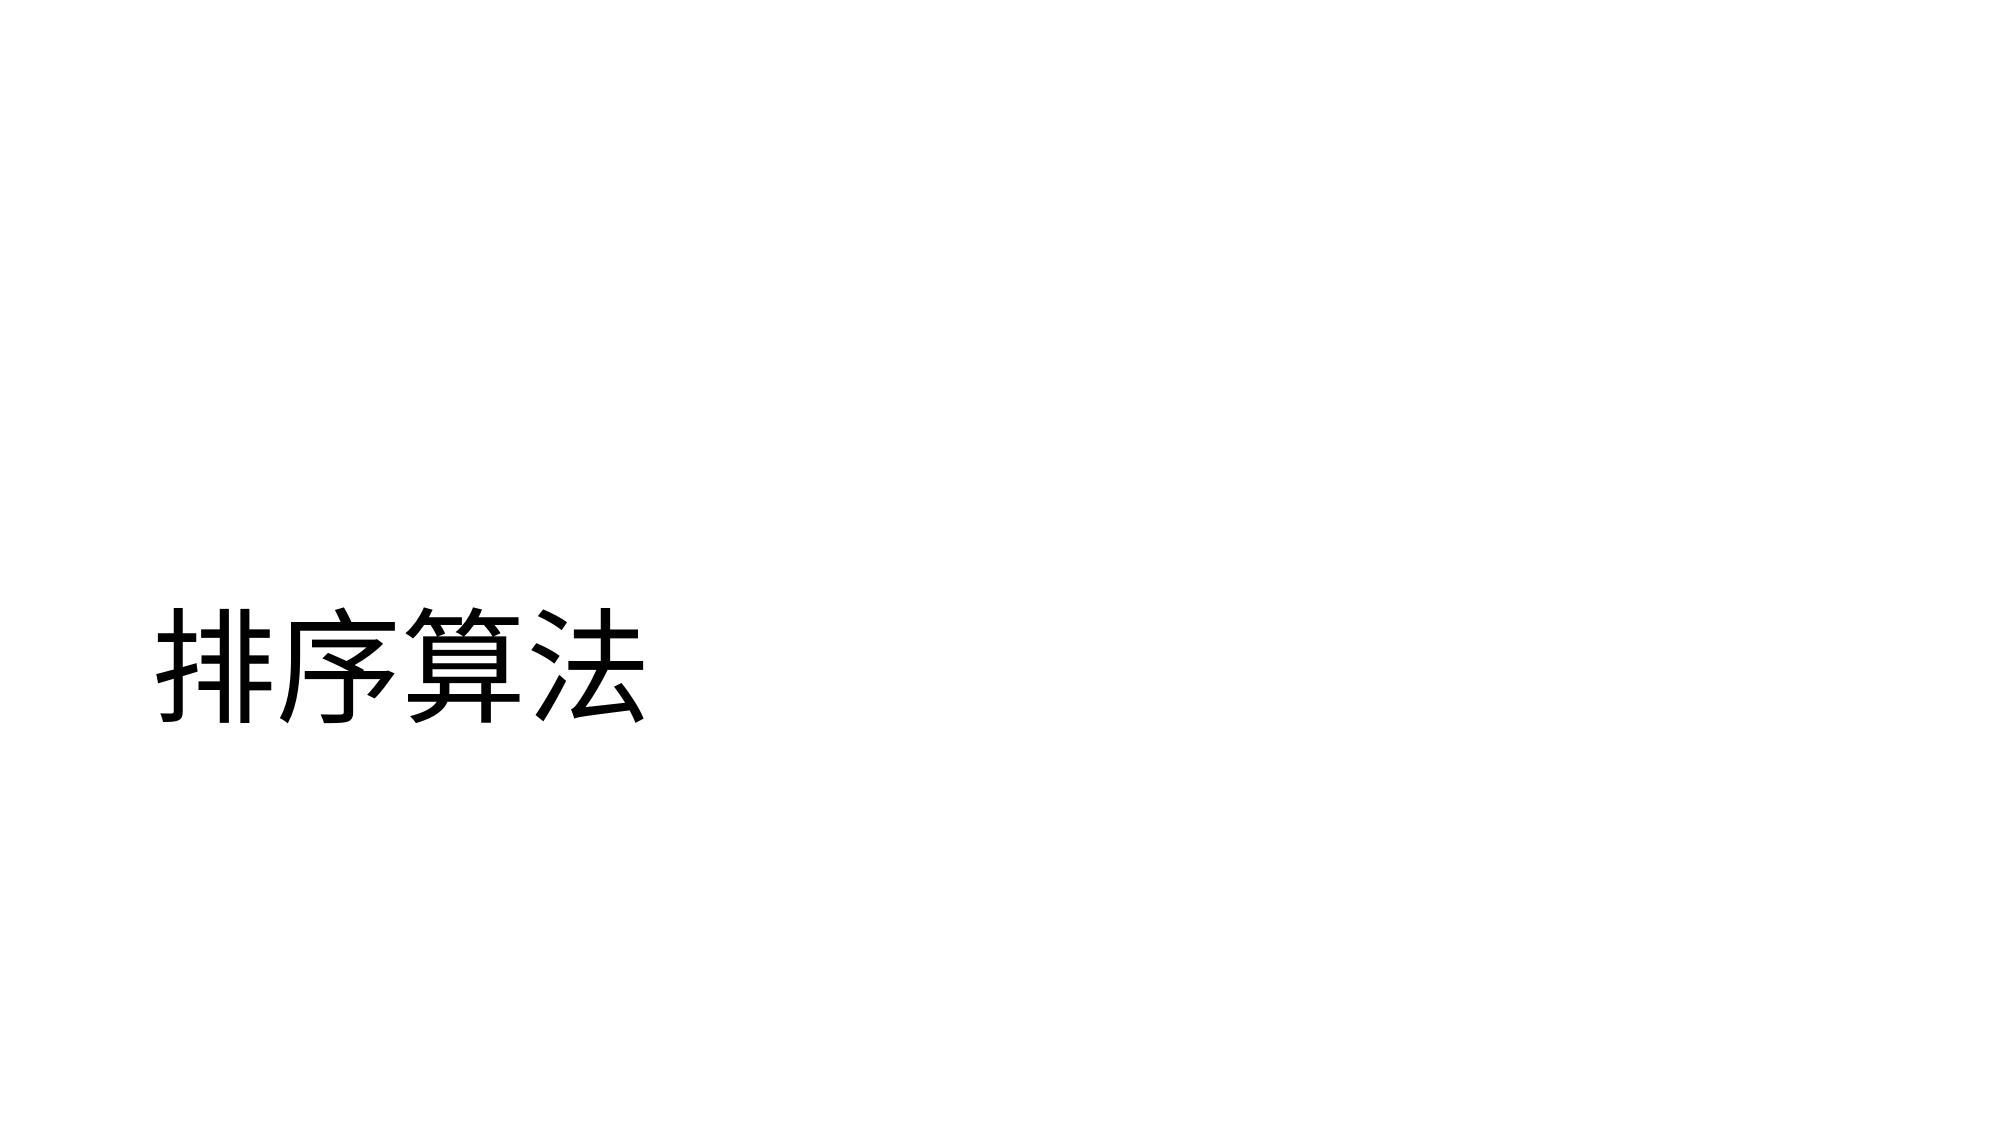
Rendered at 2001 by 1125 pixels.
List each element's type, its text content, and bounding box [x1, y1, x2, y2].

title 排序算法 [136, 280, 1862, 749]
